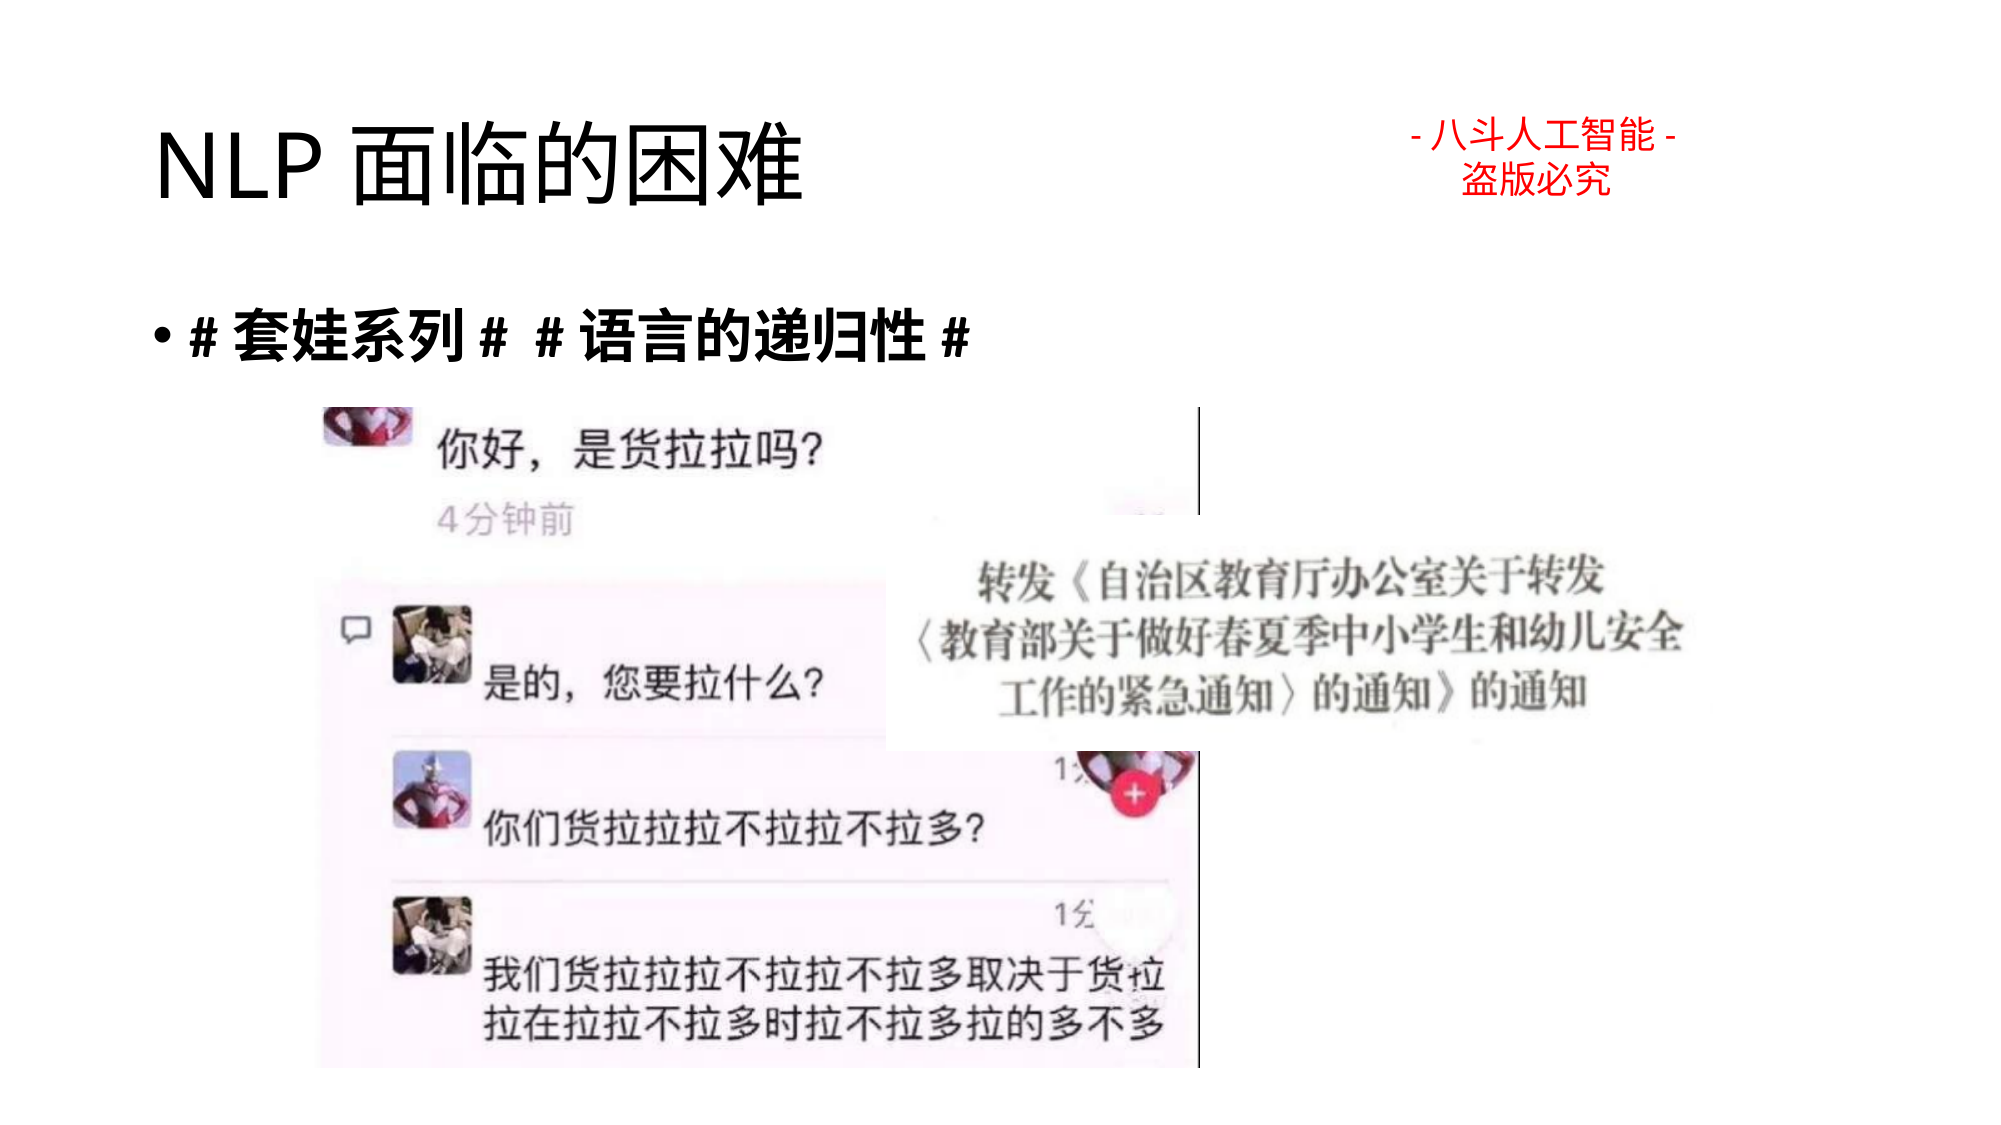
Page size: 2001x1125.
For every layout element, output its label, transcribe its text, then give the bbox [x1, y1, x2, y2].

list #套娃系列# #语言的递归性# [137, 299, 1863, 1014]
text_box -八斗人工智能- 盗版必究 [1395, 103, 1750, 208]
picture [314, 407, 1713, 1068]
title NLP面临的困难 [137, 59, 1863, 278]
